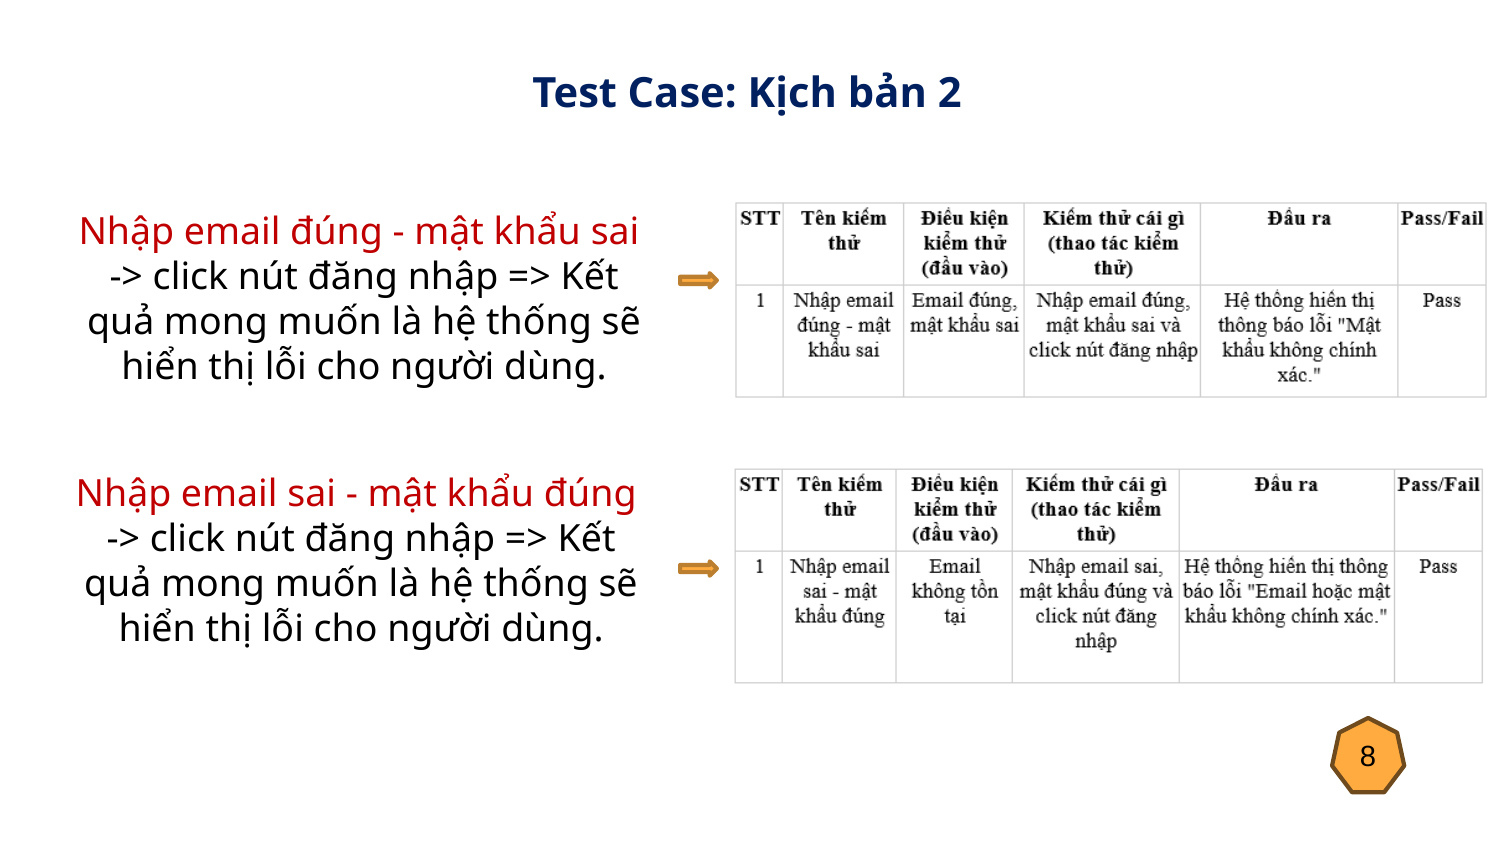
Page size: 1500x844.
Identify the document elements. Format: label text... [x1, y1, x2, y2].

picture [733, 200, 1488, 400]
text_box Nhập email sai - mật khẩu đúng -> click nút đăng nhập => Kết quả mong muốn là hệ thống sẽ hiển thị lỗi cho người dùng. [57, 454, 666, 743]
picture [730, 465, 1488, 686]
text_box 8 [1329, 716, 1407, 795]
text_box Nhập email đúng - mật khẩu sai -> click nút đăng nhập => Kết quả mong muốn là hệ thống sẽ hiển thị lỗi cho người dùng. [57, 191, 671, 449]
text_box [678, 559, 719, 578]
text_box [678, 271, 719, 290]
text_box Test Case: Kịch bản 2 [466, 50, 1028, 155]
